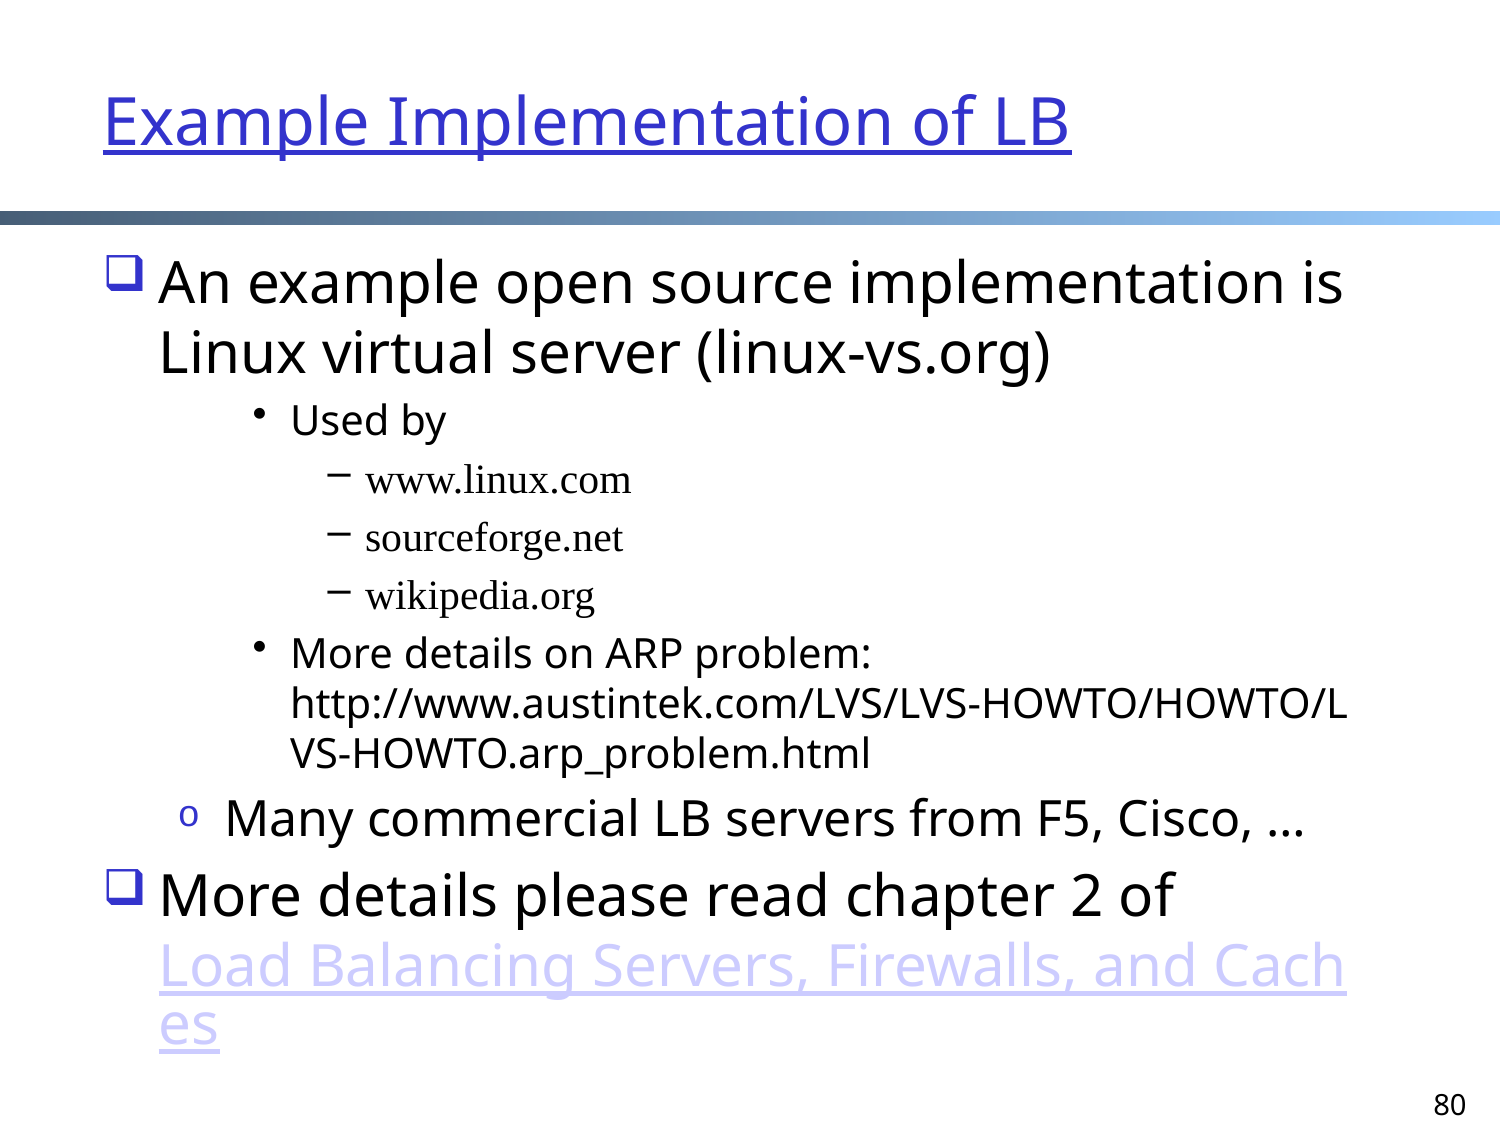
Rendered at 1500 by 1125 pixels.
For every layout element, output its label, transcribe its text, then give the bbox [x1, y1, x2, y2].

title Example Implementation of LB [87, 24, 1363, 213]
slide_number 80 [1406, 1078, 1482, 1125]
text_box [1424, 212, 1428, 224]
list An example open source implementation is Linux virtual server (linux-vs.org) Used by www.linux.com sourceforge.net wikipedia.org More details on ARP problem: http://www.austintek.com/LVS/LVS-HOWTO/HOWTO/LVS-HOWTO.arp_problem.html Many commercial LB servers from F5, Cisco, … More details please read chapter 2 of Load Balancing Servers, Firewalls, and Caches [87, 237, 1363, 1088]
